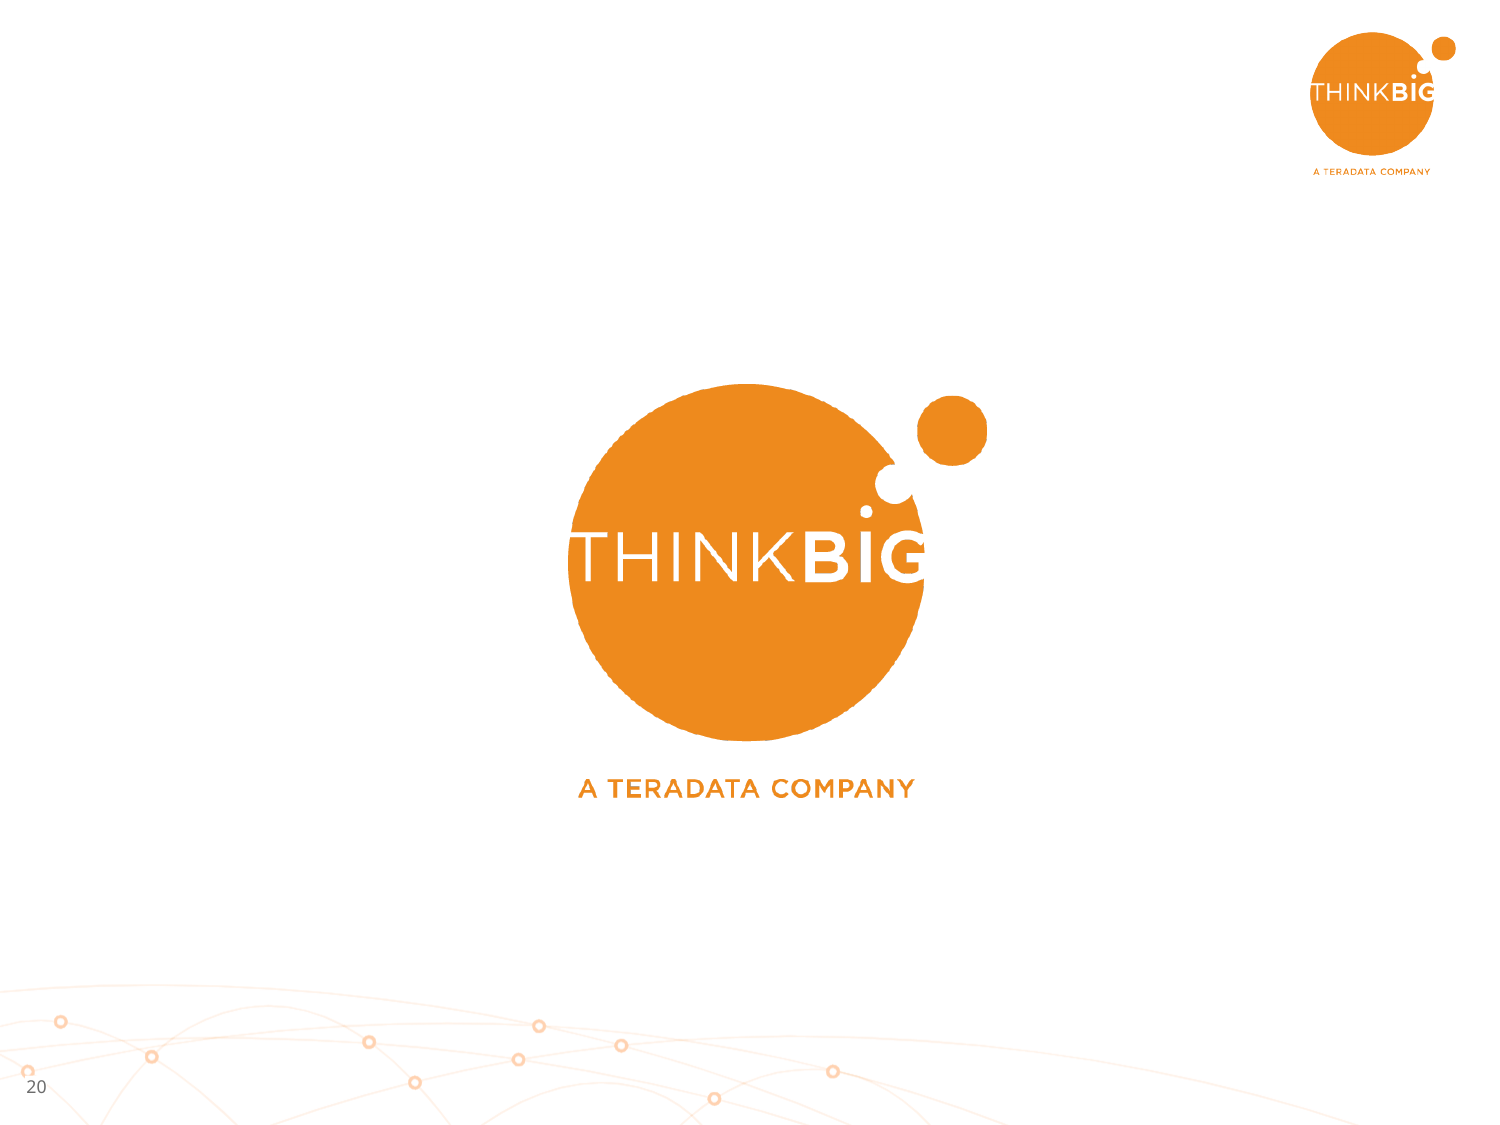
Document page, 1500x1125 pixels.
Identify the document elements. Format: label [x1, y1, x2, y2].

picture [0, 971, 1500, 1125]
picture [1310, 32, 1456, 175]
picture [561, 384, 987, 804]
